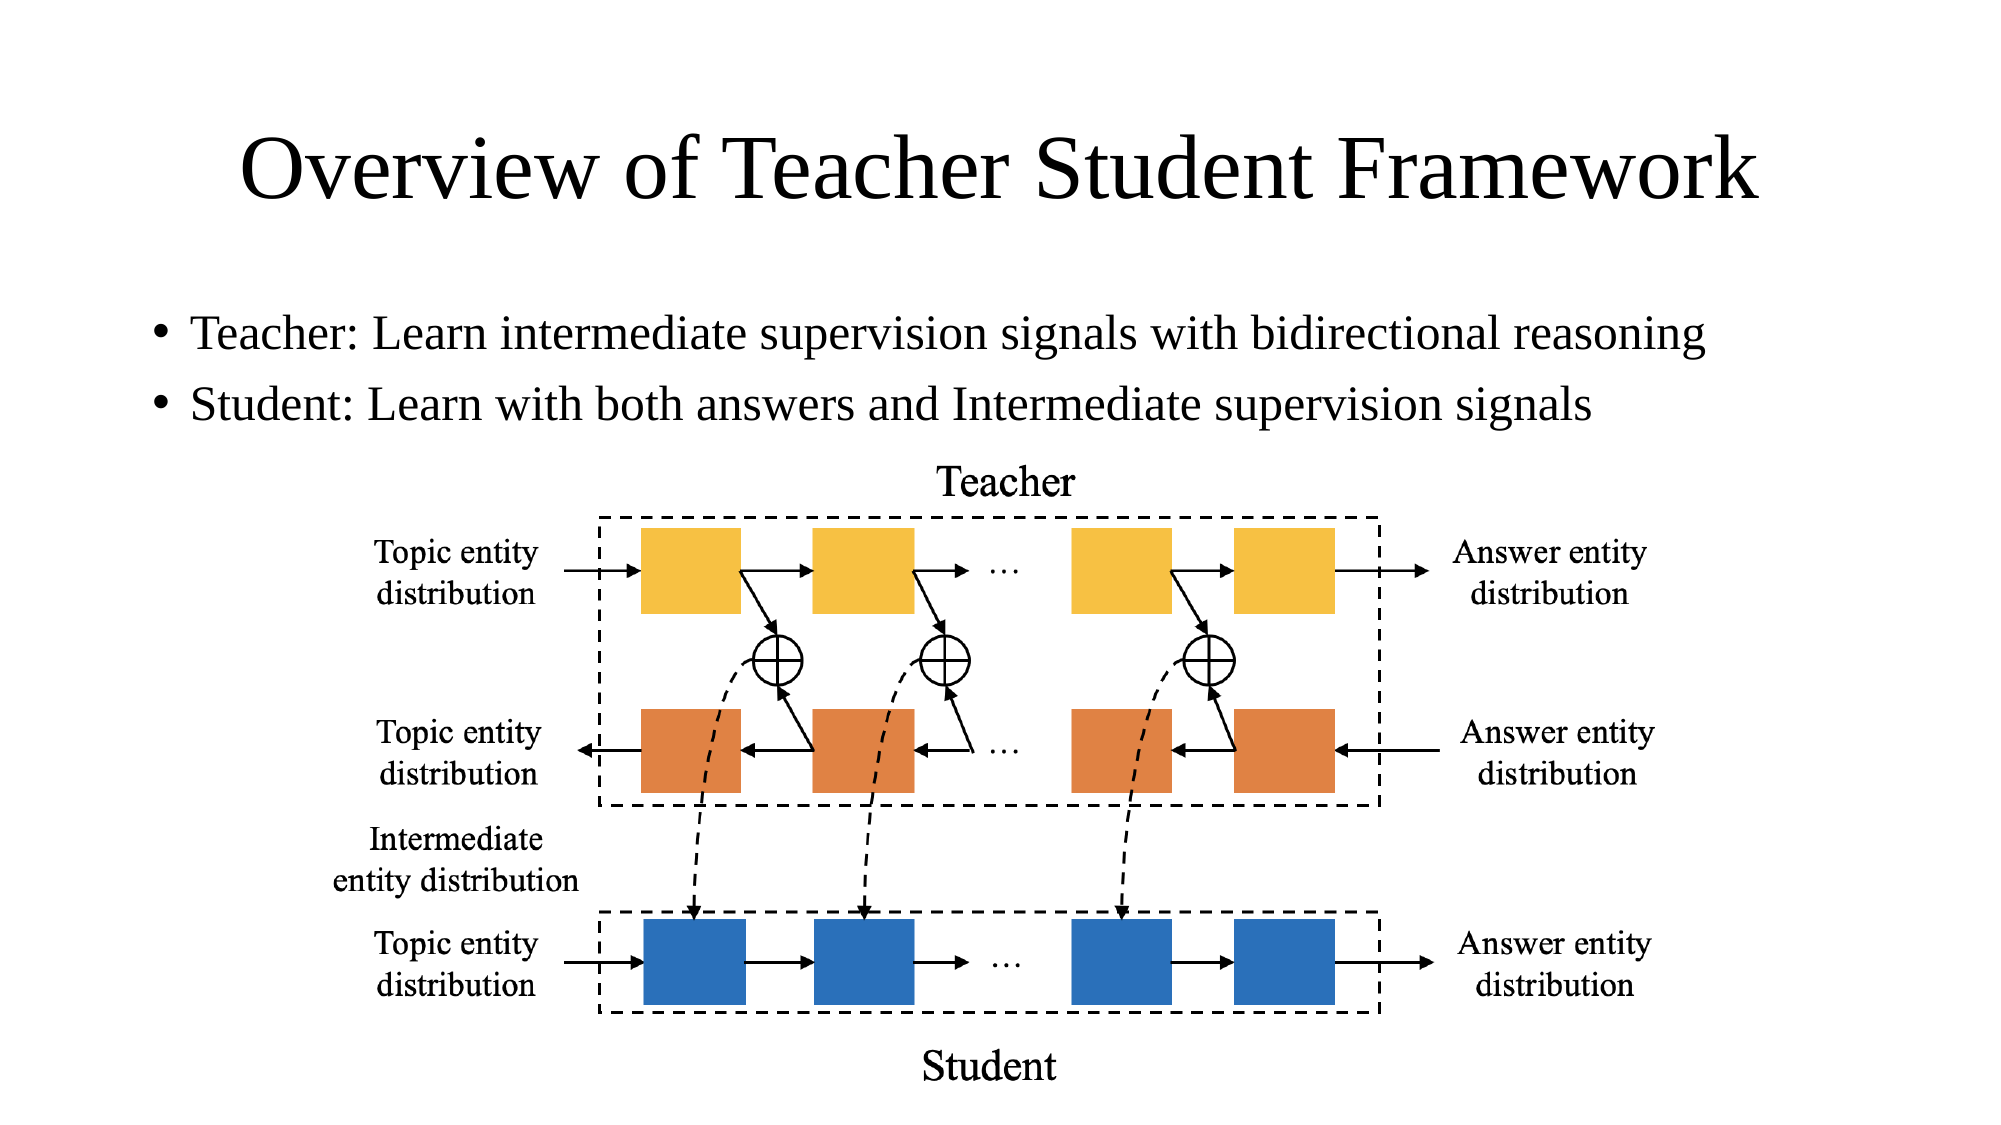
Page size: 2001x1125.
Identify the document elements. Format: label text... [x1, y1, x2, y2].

title Overview of Teacher Student Framework [137, 59, 1863, 278]
picture [325, 440, 1675, 1088]
text_box Teacher: Learn intermediate supervision signals with bidirectional reasoning Student: Learn with both answers and Intermediate supervision signals [137, 299, 1863, 441]
